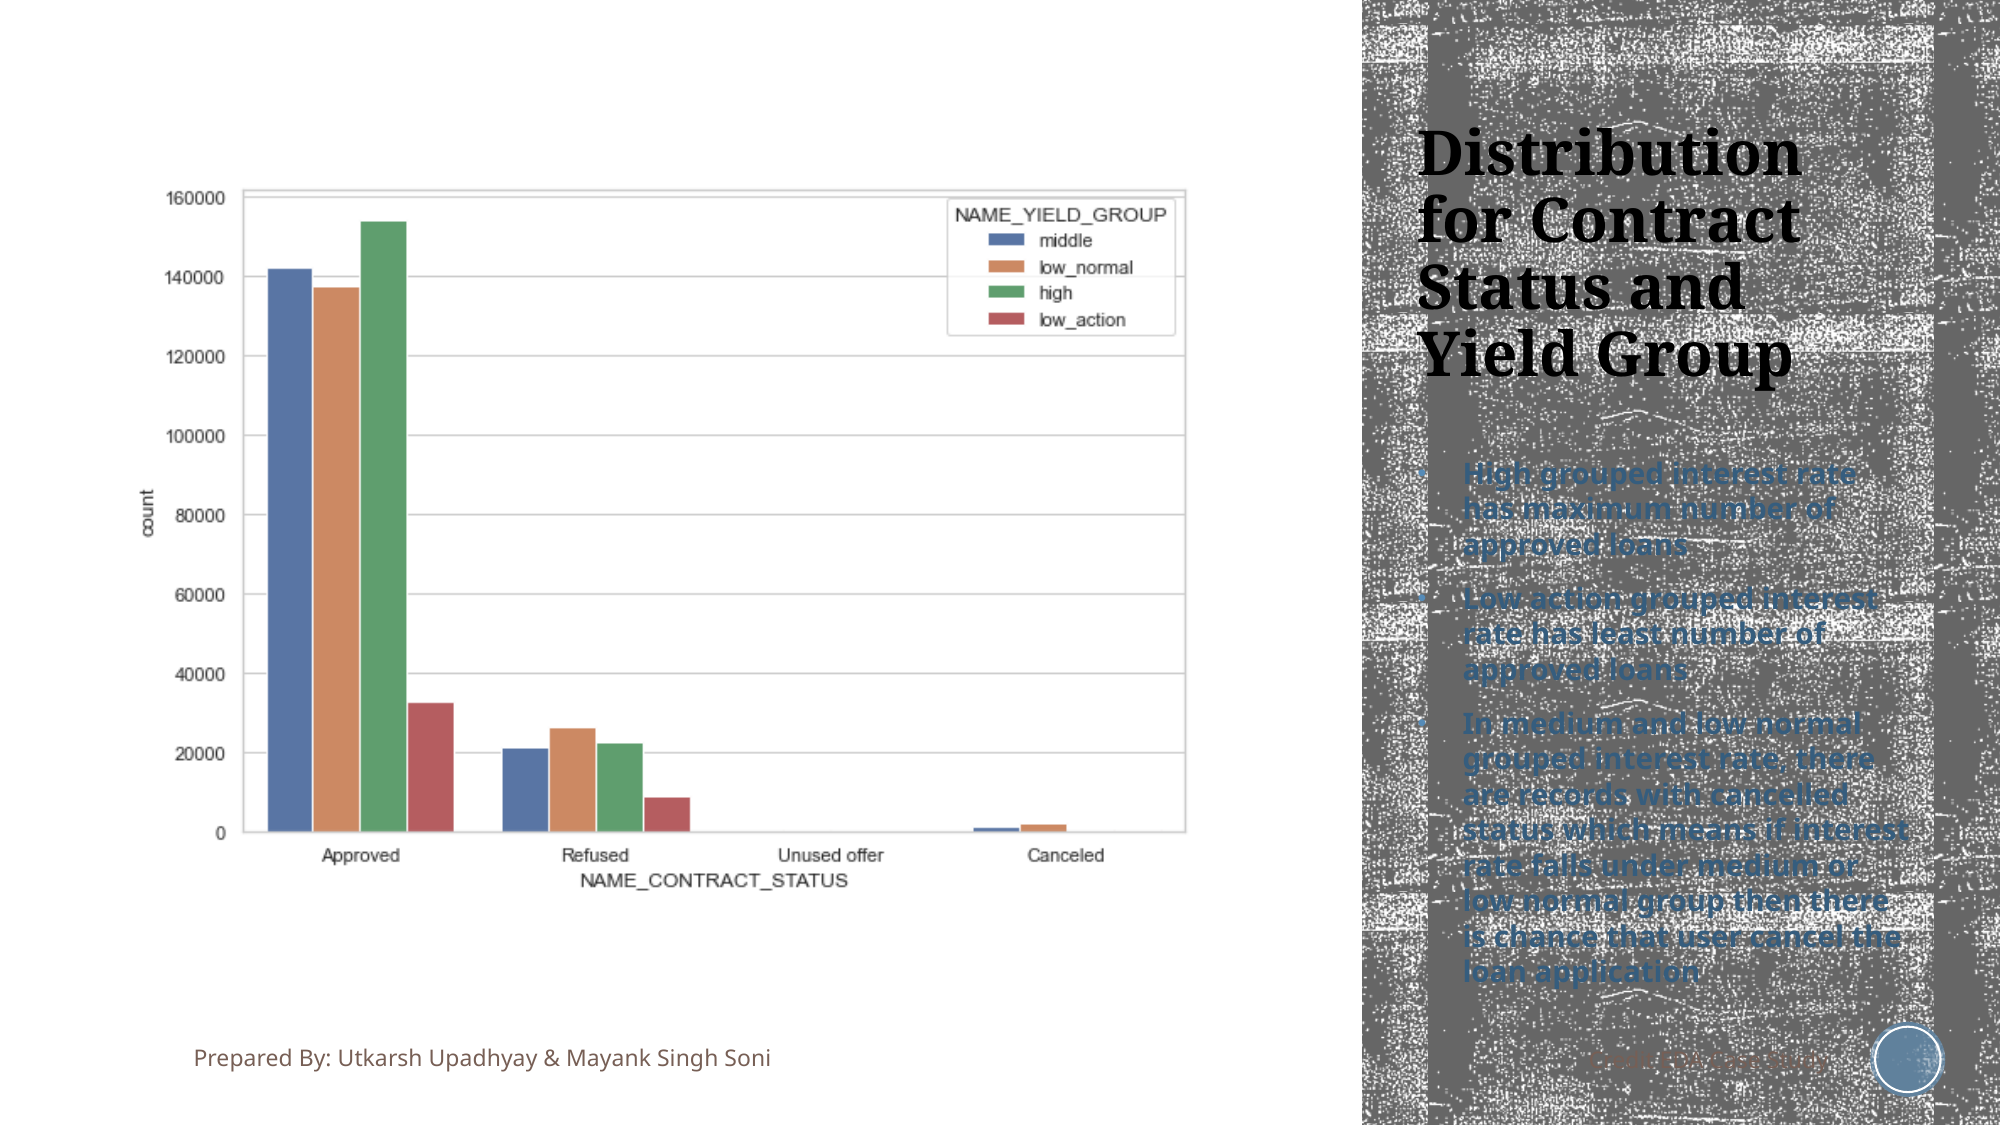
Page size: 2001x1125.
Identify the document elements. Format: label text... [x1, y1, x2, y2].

slide_number Credit EDA Case Study [1306, 1028, 1844, 1089]
title Distribution for Contract Status and Yield Group [1402, 112, 1928, 397]
list High grouped interest rate has maximum number of approved loans Low action grouped interest rate has least number of approved loans In medium and low normal grouped interest rate, there are records with cancelled status which means if interest rate falls under medium or low normal group then there is chance that user cancel the loan application [1402, 397, 1928, 997]
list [117, 182, 1214, 904]
footer Prepared By: Utkarsh Upadhyay & Mayank Singh Soni [178, 1028, 1217, 1089]
